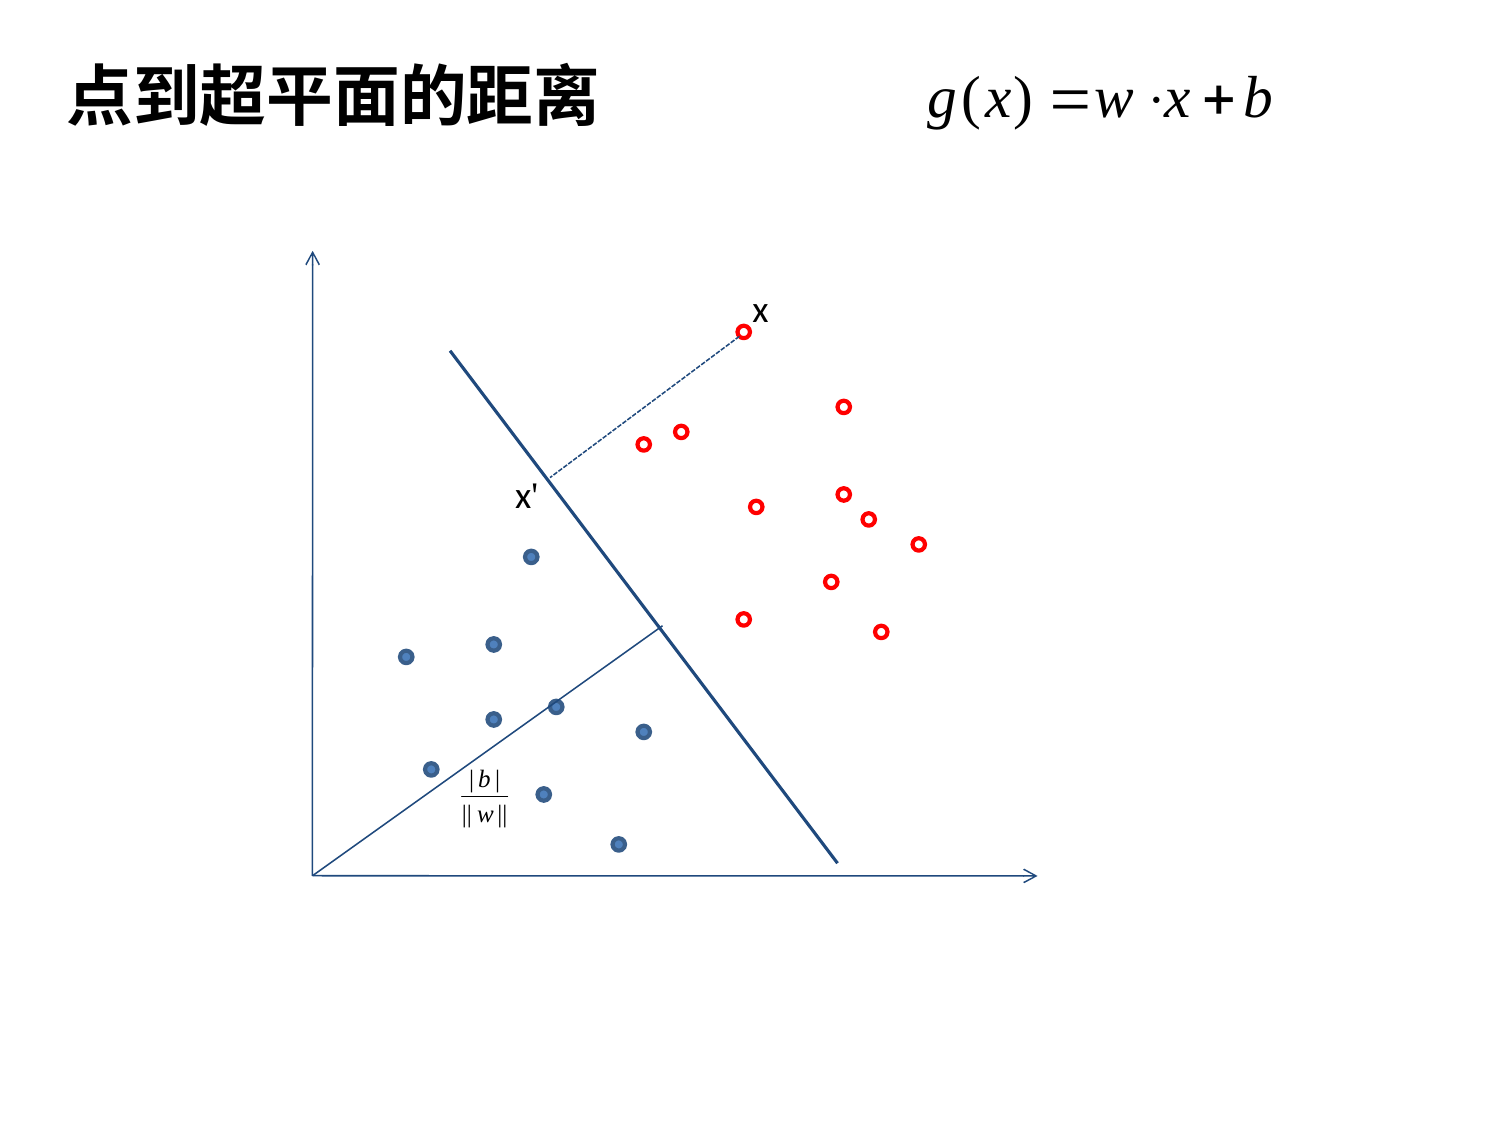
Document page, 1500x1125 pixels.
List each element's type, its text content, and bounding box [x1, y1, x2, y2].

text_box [915, 63, 1282, 143]
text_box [312, 250, 1038, 877]
title 点到超平面的距离 [0, 0, 1350, 188]
